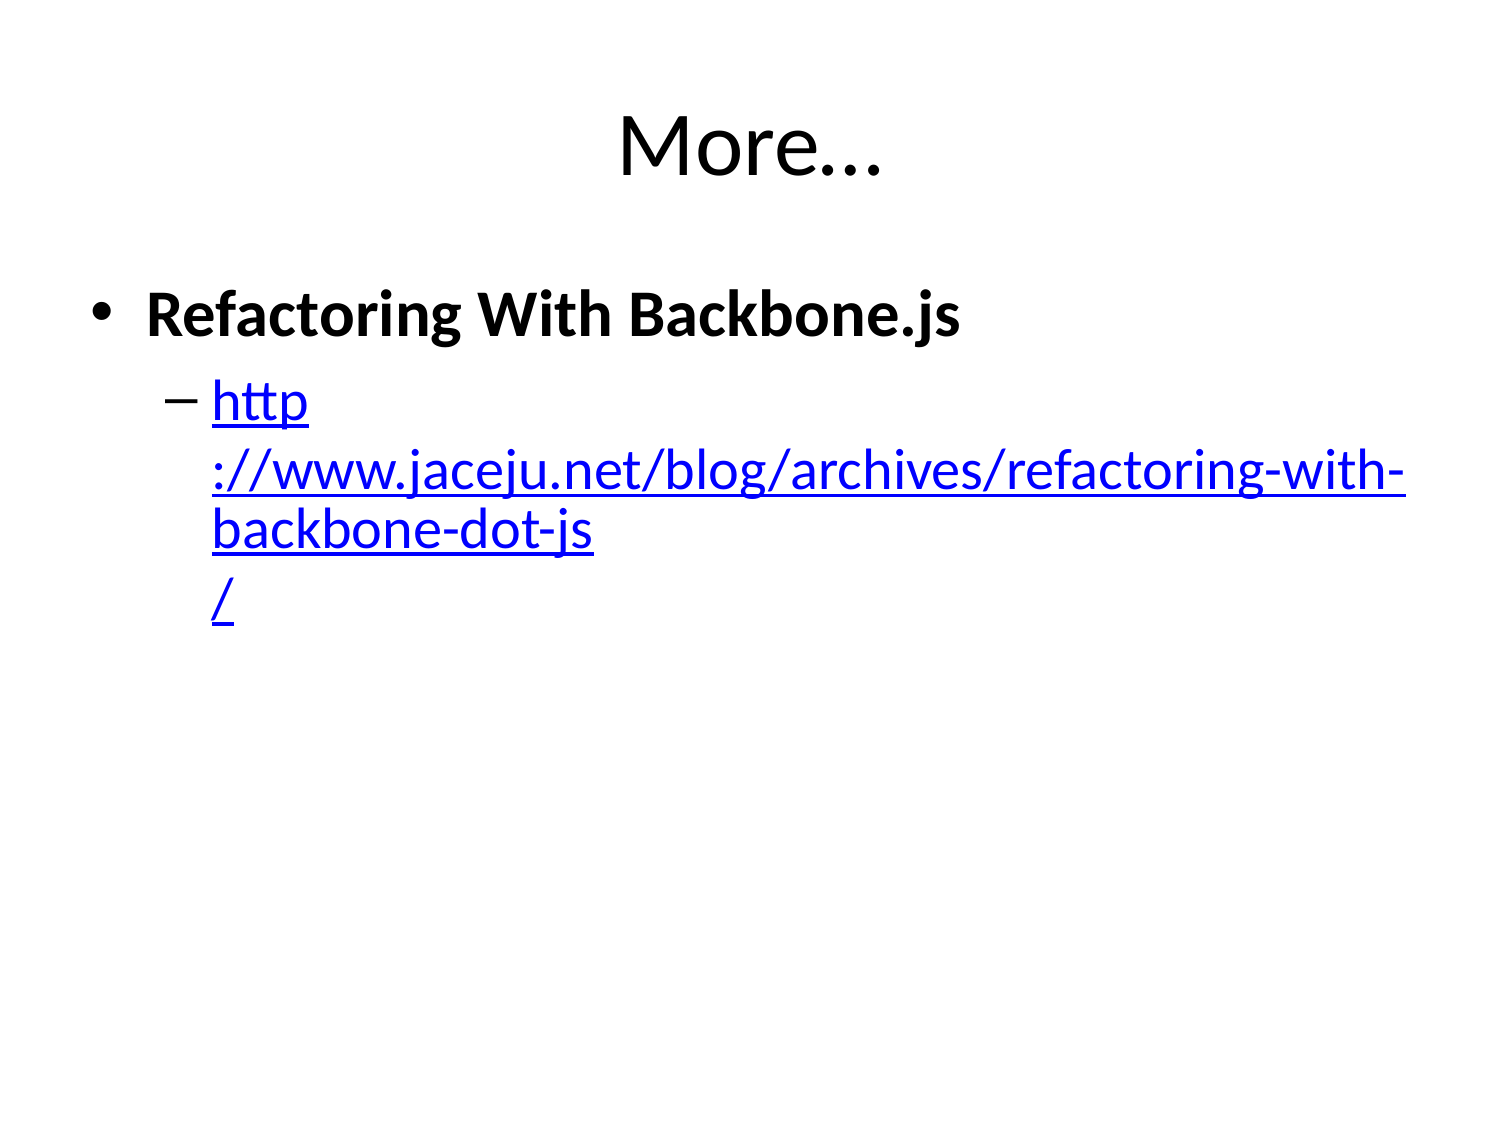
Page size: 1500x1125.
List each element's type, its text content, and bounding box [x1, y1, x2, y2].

list Refactoring With Backbone.js http://www.jaceju.net/blog/archives/refactoring-with-backbone-dot-js/ [75, 262, 1425, 1005]
title More… [75, 45, 1425, 233]
